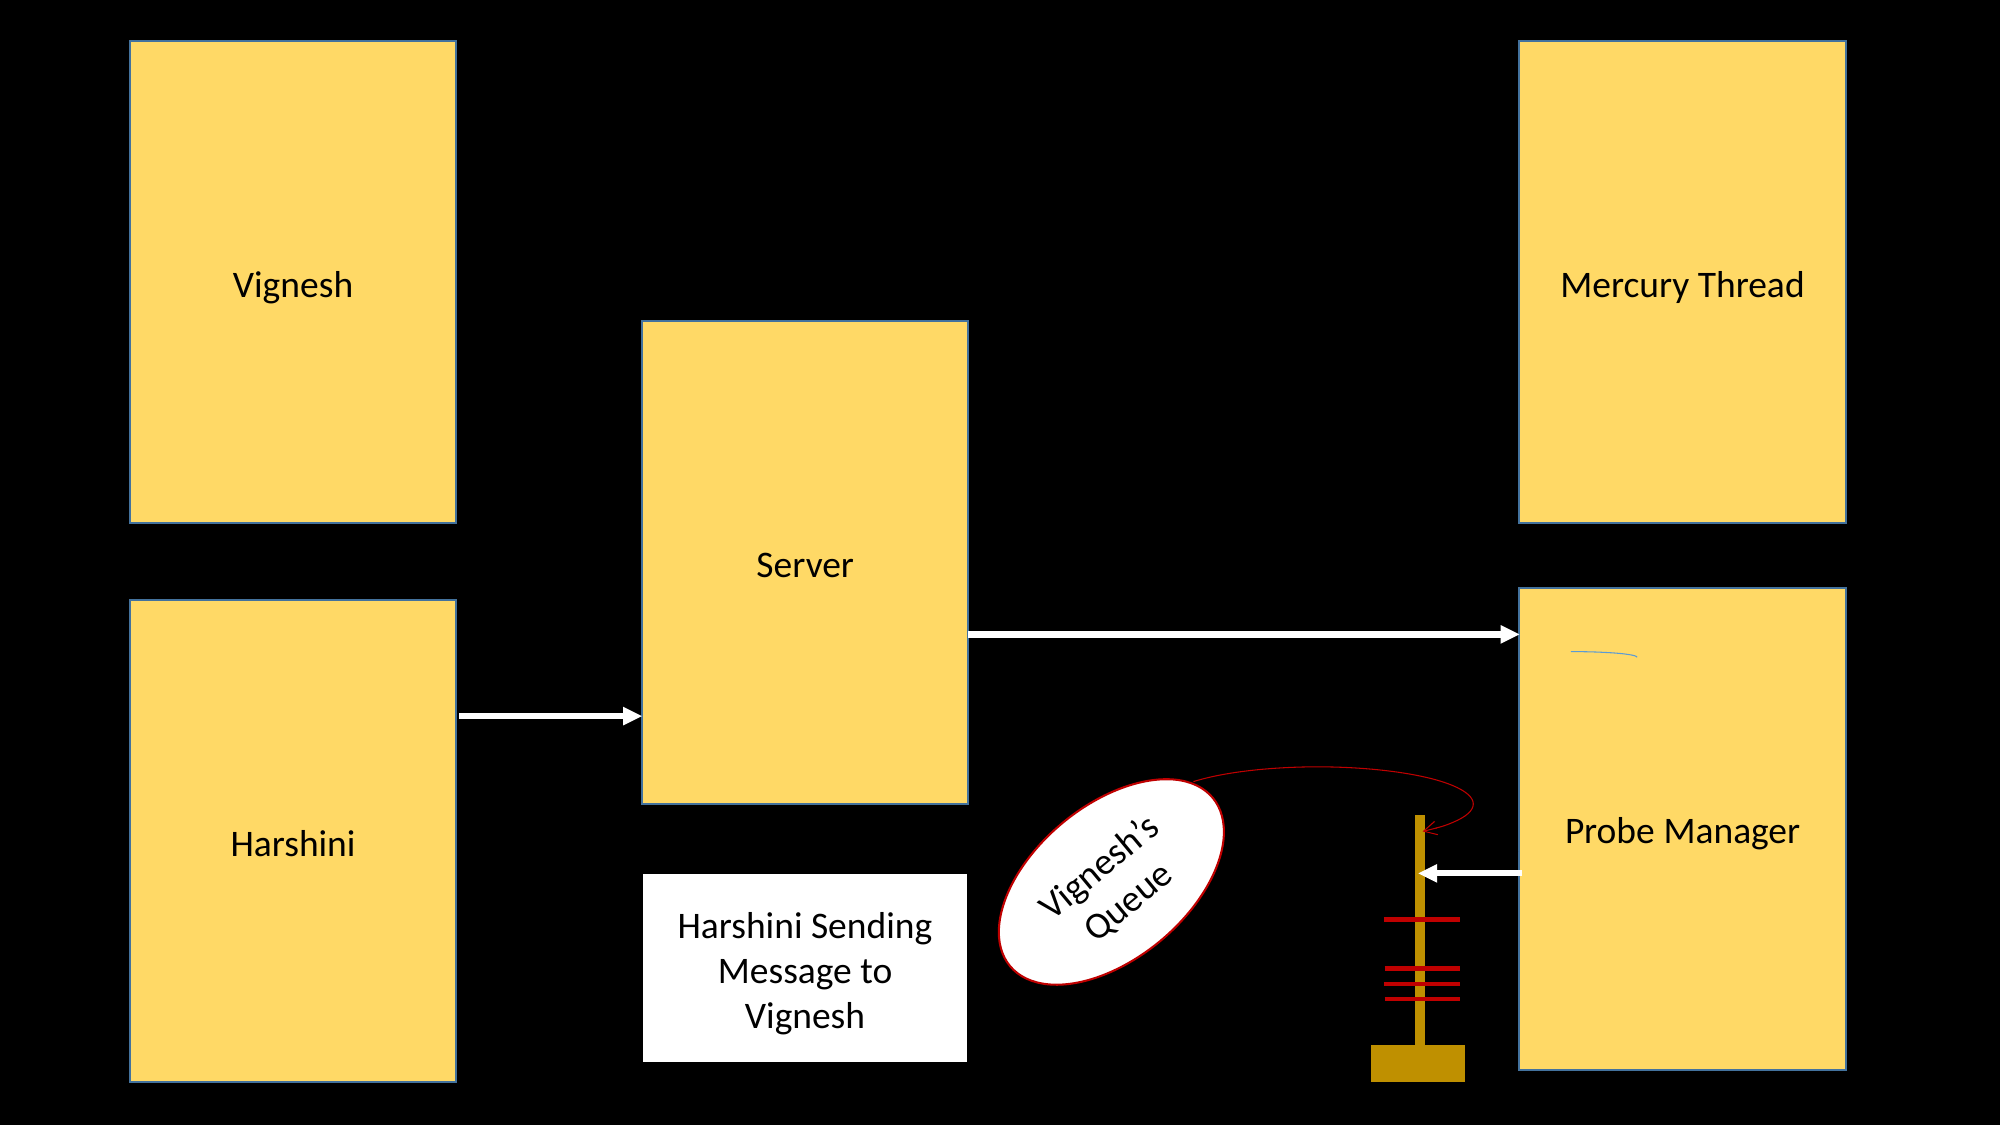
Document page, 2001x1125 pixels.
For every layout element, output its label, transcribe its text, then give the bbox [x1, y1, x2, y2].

text_box Mercury Thread [1518, 40, 1847, 524]
text_box Probe Manager [1518, 587, 1847, 1071]
text_box Harshini [129, 599, 457, 1083]
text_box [979, 766, 1474, 959]
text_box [1371, 959, 1464, 1082]
text_box [1570, 651, 1638, 658]
text_box Server [641, 320, 969, 805]
text_box Vignesh [129, 40, 457, 524]
text_box Harshini Sending Message to Vignesh [641, 872, 969, 1064]
